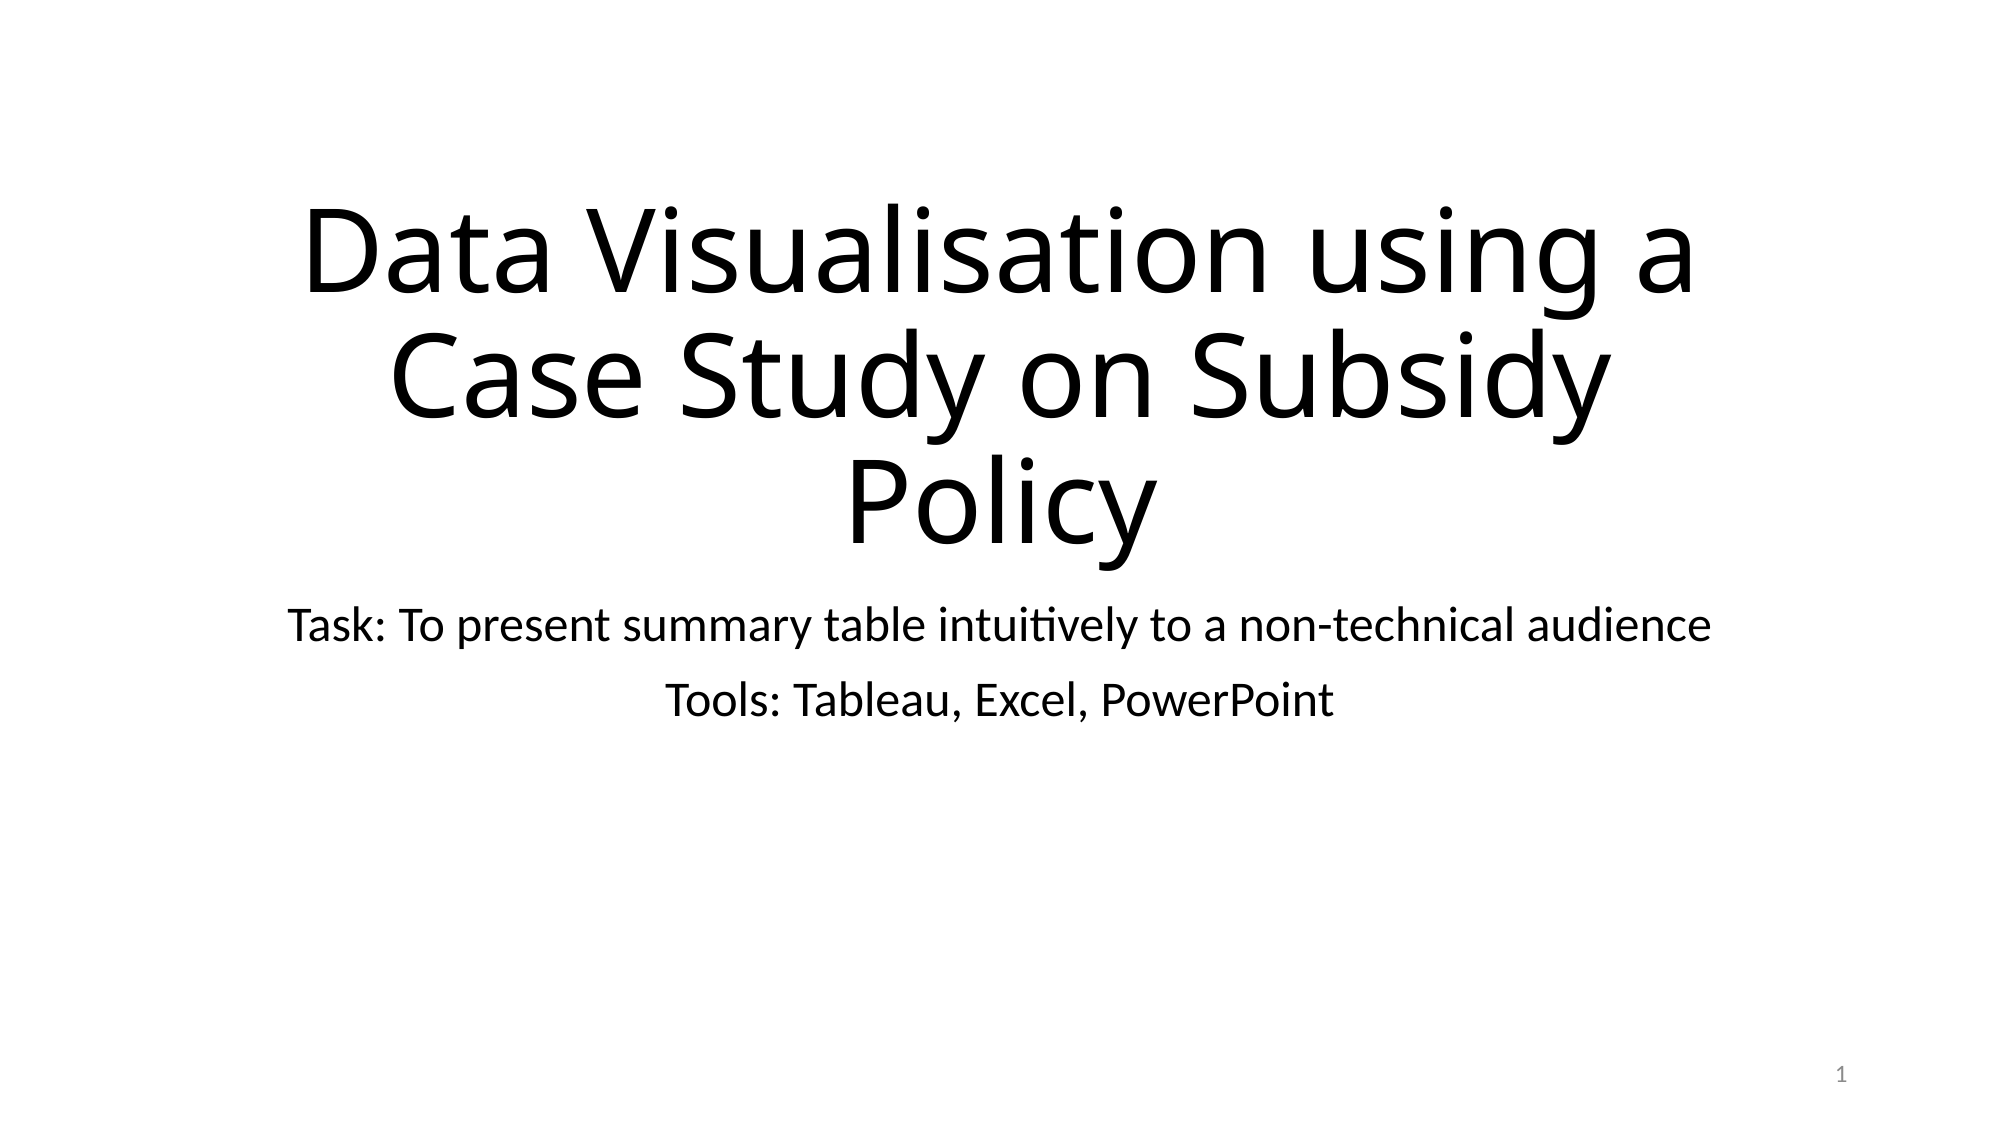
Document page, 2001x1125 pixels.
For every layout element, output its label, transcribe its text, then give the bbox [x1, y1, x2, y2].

subtitle Task: To present summary table intuitively to a non-technical audience Tools: Tableau, Excel, PowerPoint [249, 590, 1750, 863]
title Data Visualisation using a Case Study on Subsidy Policy [249, 184, 1750, 576]
slide_number 0 [1412, 1042, 1863, 1103]
